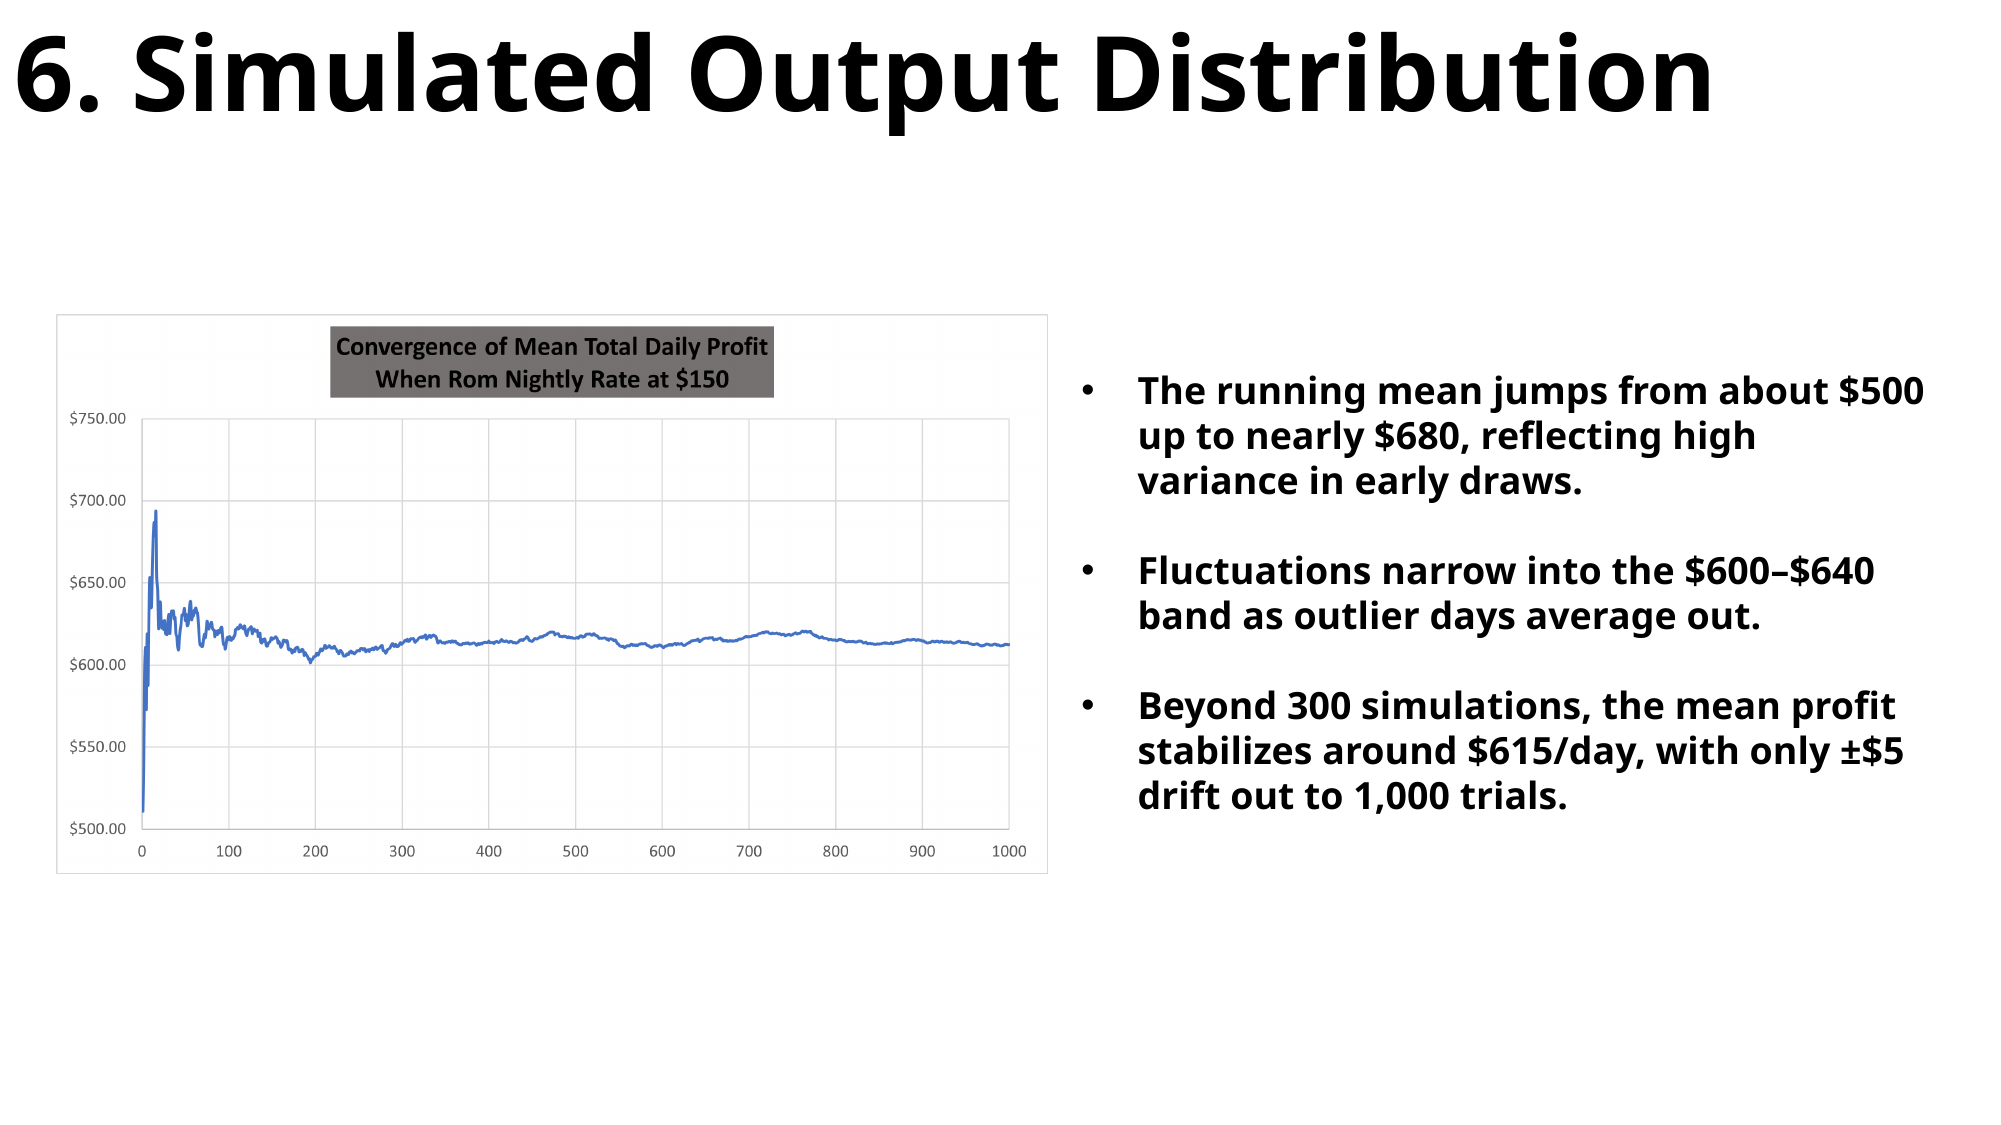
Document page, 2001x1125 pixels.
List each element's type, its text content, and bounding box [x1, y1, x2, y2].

picture [56, 314, 1048, 874]
text_box 6. Simulated Output Distribution [0, 0, 1782, 140]
text_box The running mean jumps from about $500 up to nearly $680, reflecting high variance in early draws. Fluctuations narrow into the $600–$640 band as outlier days average out. Beyond 300 simulations, the mean profit stabilizes around $615/day, with only ±$5 drift out to 1,000 trials. [1066, 359, 1944, 825]
